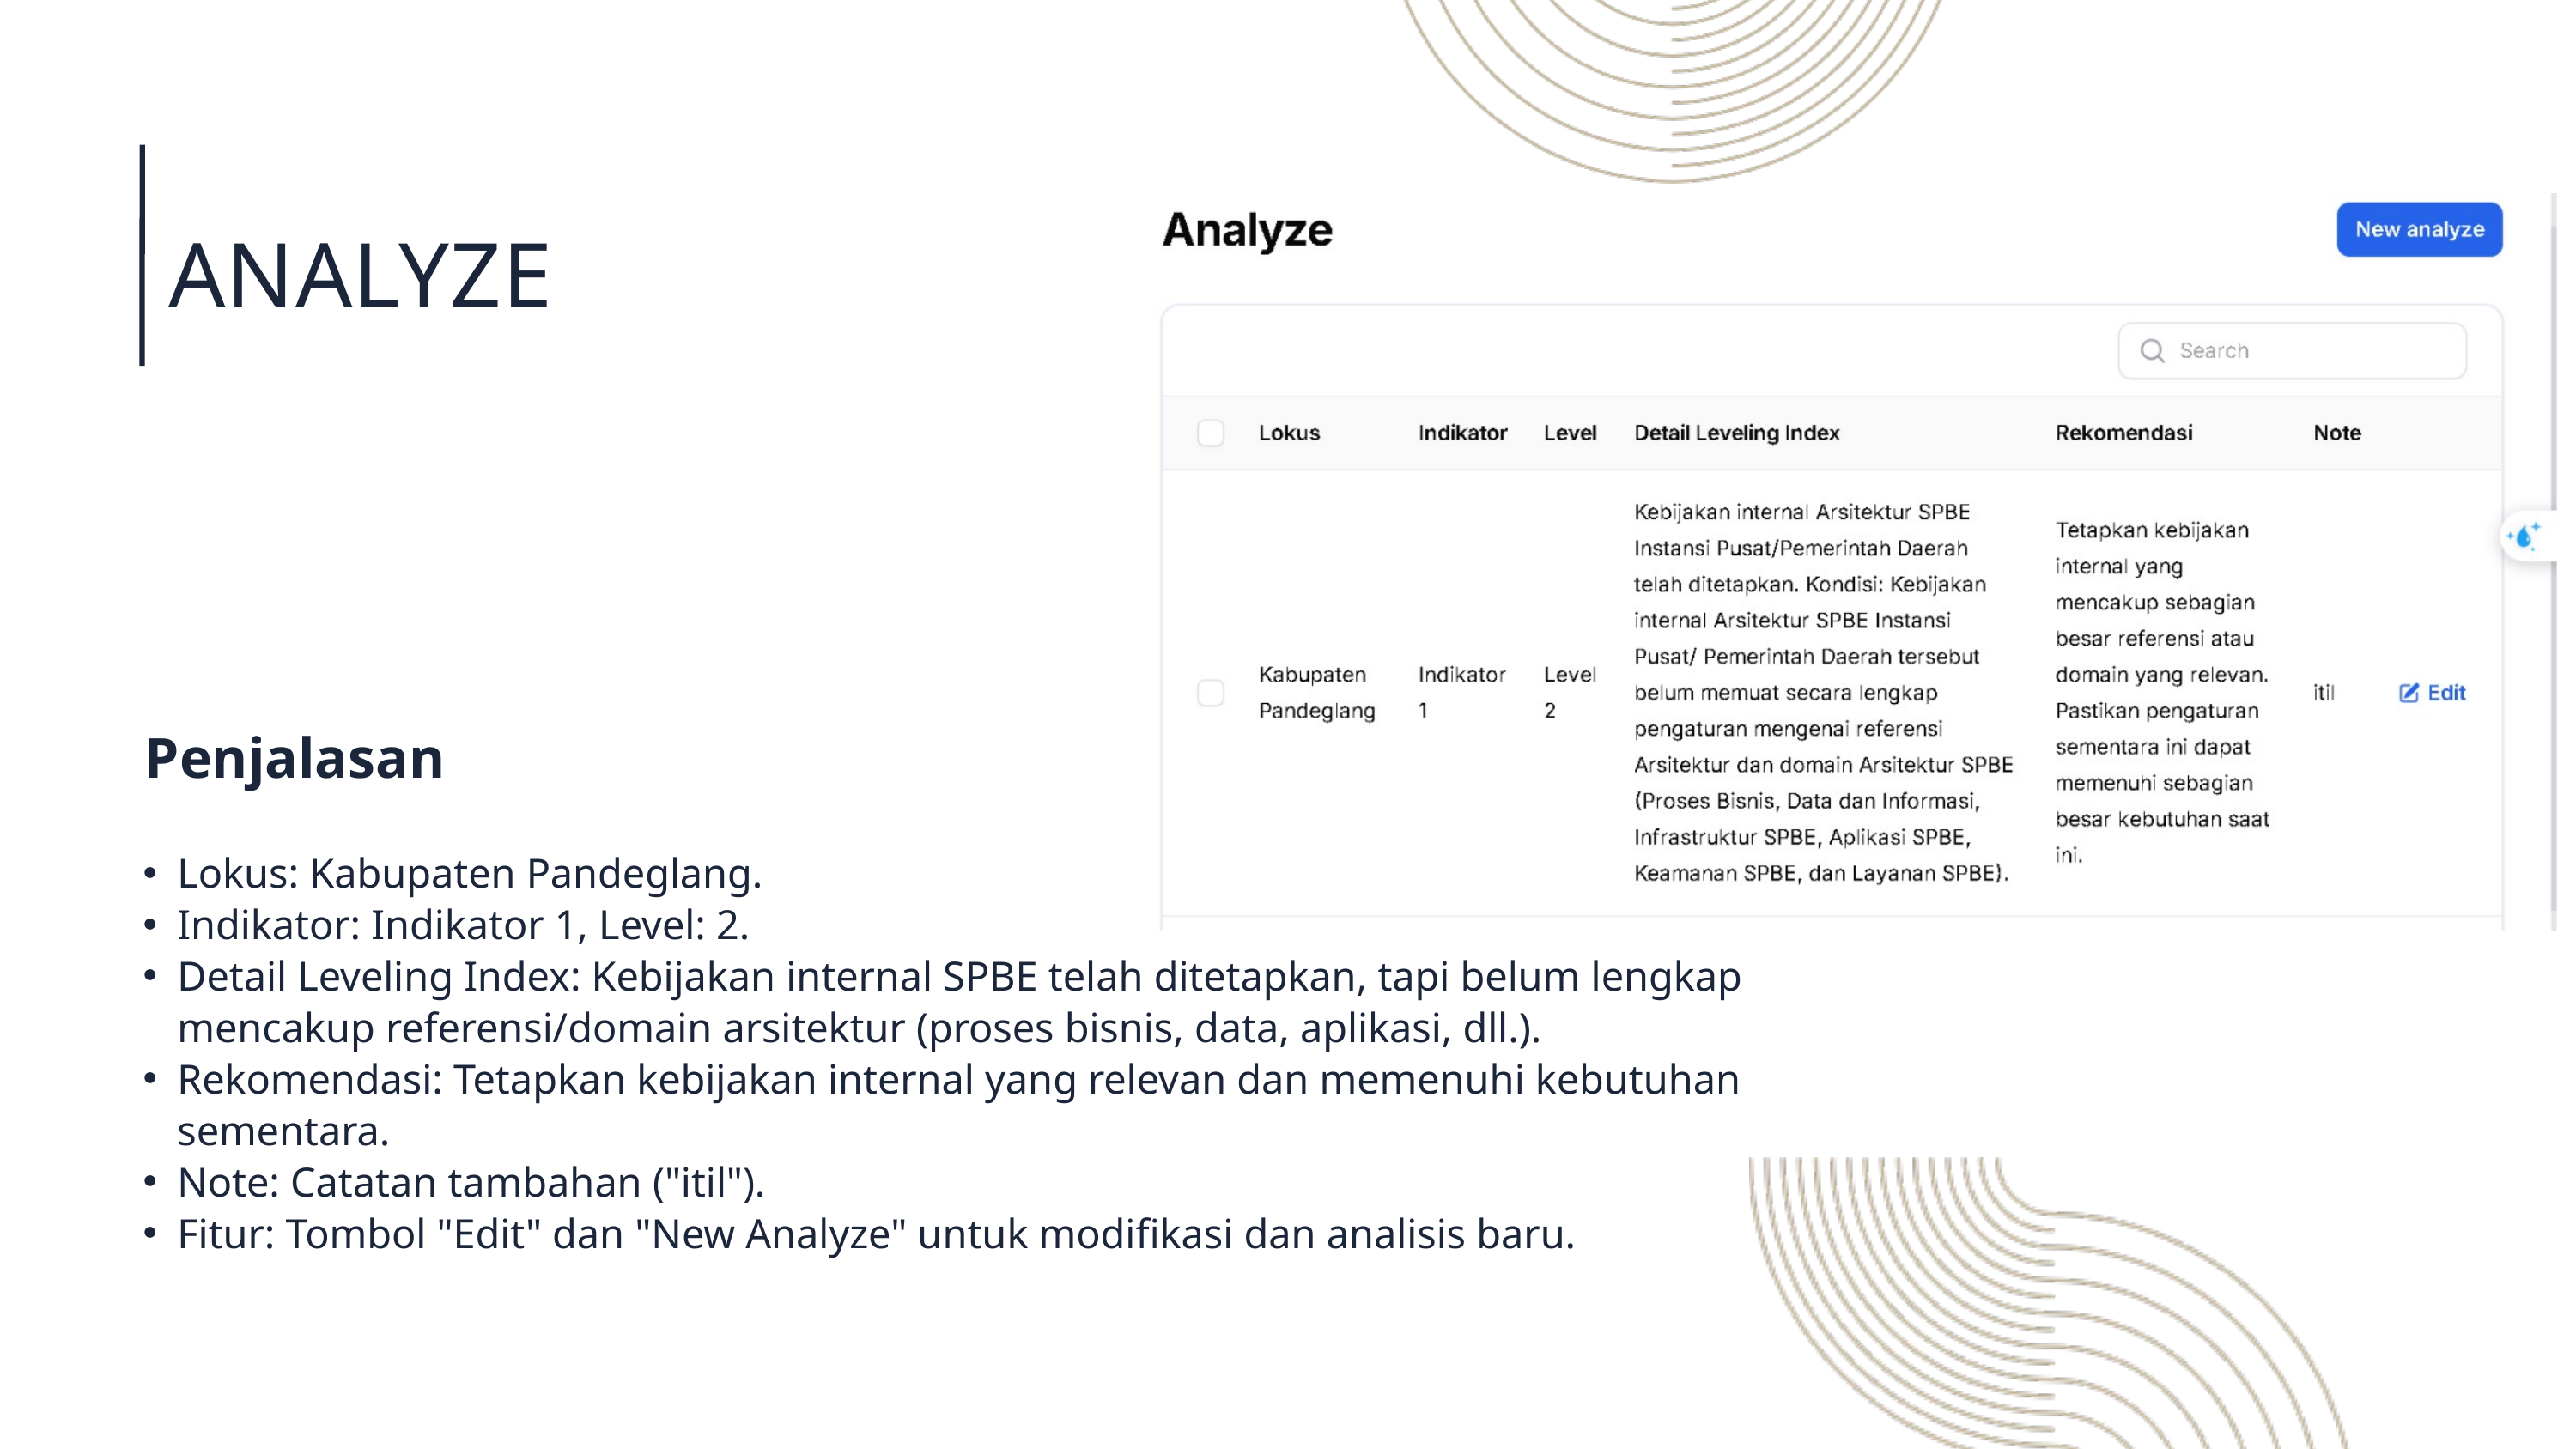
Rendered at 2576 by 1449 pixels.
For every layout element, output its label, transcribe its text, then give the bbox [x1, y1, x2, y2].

text_box [1749, 1157, 2576, 1449]
text_box Lokus: Kabupaten Pandeglang. Indikator: Indikator 1, Level: 2. Detail Leveling Index: Kebijakan internal SPBE telah ditetapkan, tapi belum lengkap mencakup referensi/domain arsitektur (proses bisnis, data, aplikasi, dll.). Rekomendasi: Tetapkan kebijakan internal yang relevan dan memenuhi kebutuhan sementara. Note: Catatan tambahan ("itil"). Fitur: Tombol "Edit" dan "New Analyze" untuk modifikasi dan analisis baru. [108, 844, 1828, 1308]
text_box ANALYZE [168, 211, 1066, 326]
text_box [1151, 193, 2557, 931]
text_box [1254, 246, 1332, 324]
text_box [1722, 221, 2432, 931]
text_box [1331, 0, 2015, 184]
text_box Penjalasan [144, 718, 969, 790]
